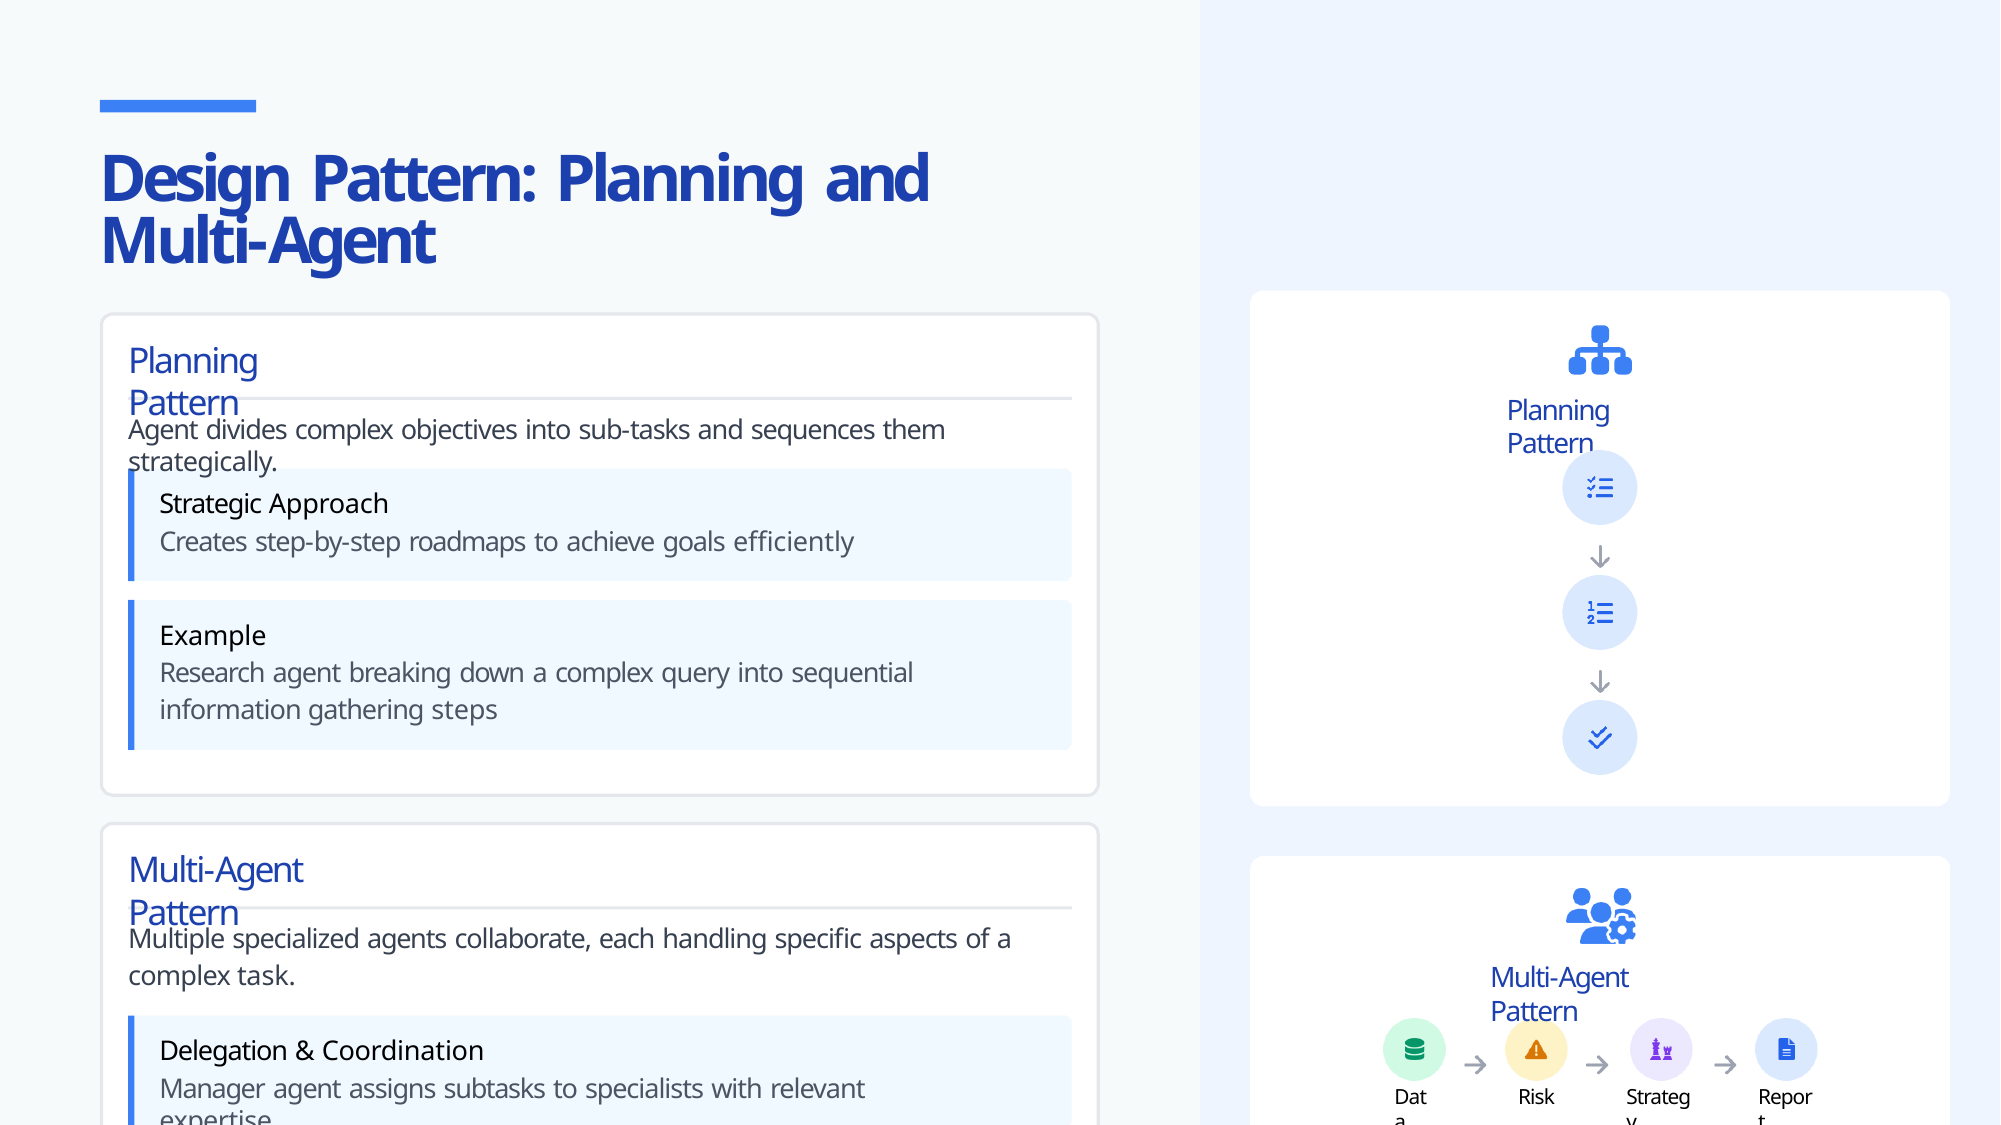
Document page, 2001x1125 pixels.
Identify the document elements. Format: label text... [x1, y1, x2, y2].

title Design Pattern: Planning and Multi-Agent [97, 134, 971, 312]
text_box [0, 0, 1197, 1125]
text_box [99, 312, 1101, 798]
text_box [99, 99, 257, 113]
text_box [1249, 449, 1951, 1125]
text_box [1199, 0, 2000, 1125]
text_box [99, 821, 1101, 1125]
